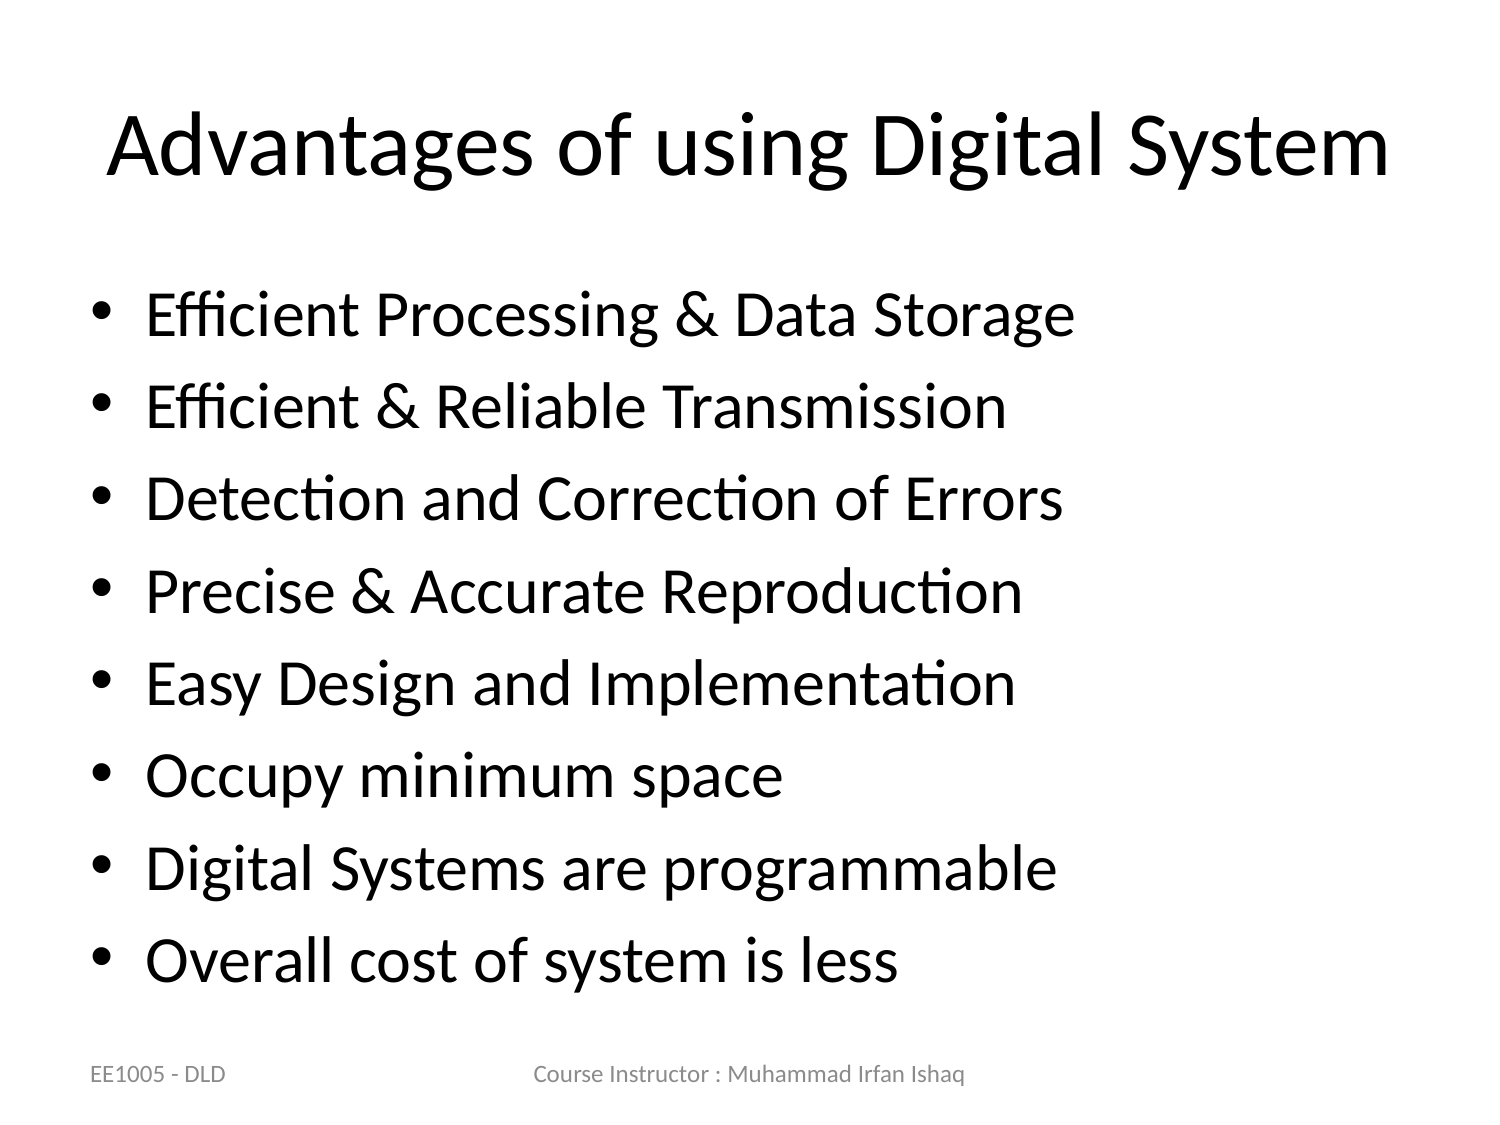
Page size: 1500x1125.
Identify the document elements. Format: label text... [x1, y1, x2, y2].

title Advantages of using Digital System [75, 45, 1425, 233]
list Efficient Processing & Data Storage Efficient & Reliable Transmission Detection and Correction of Errors Precise & Accurate Reproduction Easy Design and Implementation Occupy minimum space Digital Systems are programmable Overall cost of system is less [75, 262, 1425, 1005]
slide_number EE1005 - DLD [75, 1042, 425, 1103]
footer Course Instructor : Muhammad Irfan Ishaq [512, 1042, 988, 1103]
